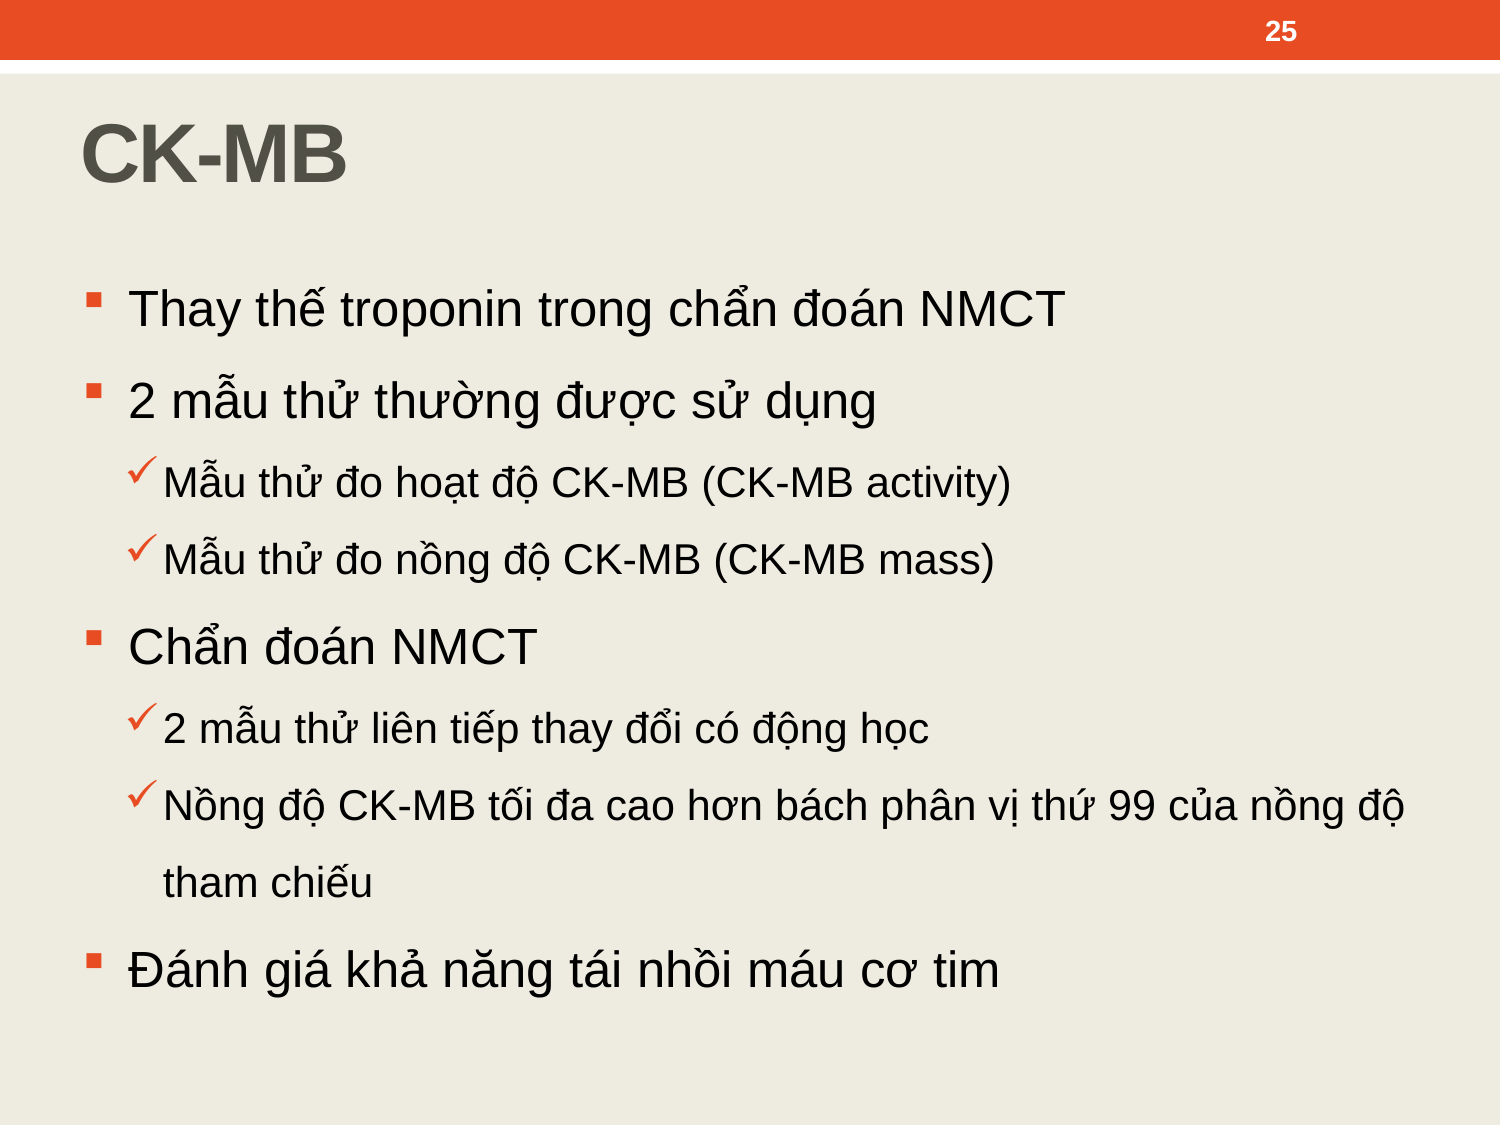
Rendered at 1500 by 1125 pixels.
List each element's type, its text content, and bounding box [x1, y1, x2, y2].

text_box CK-MB [65, 67, 1410, 231]
slide_number 25 [1250, 3, 1425, 57]
text_box Thay thế troponin trong chẩn đoán NMCT 2 mẫu thử thường được sử dụng Mẫu thử đo hoạt độ CK-MB (CK-MB activity) Mẫu thử đo nồng độ CK-MB (CK-MB mass) Chẩn đoán NMCT 2 mẫu thử liên tiếp thay đổi có động học Nồng độ CK-MB tối đa cao hơn bách phân vị thứ 99 của nồng độ tham chiếu Đánh giá khả năng tái nhồi máu cơ tim [24, 237, 1438, 1013]
